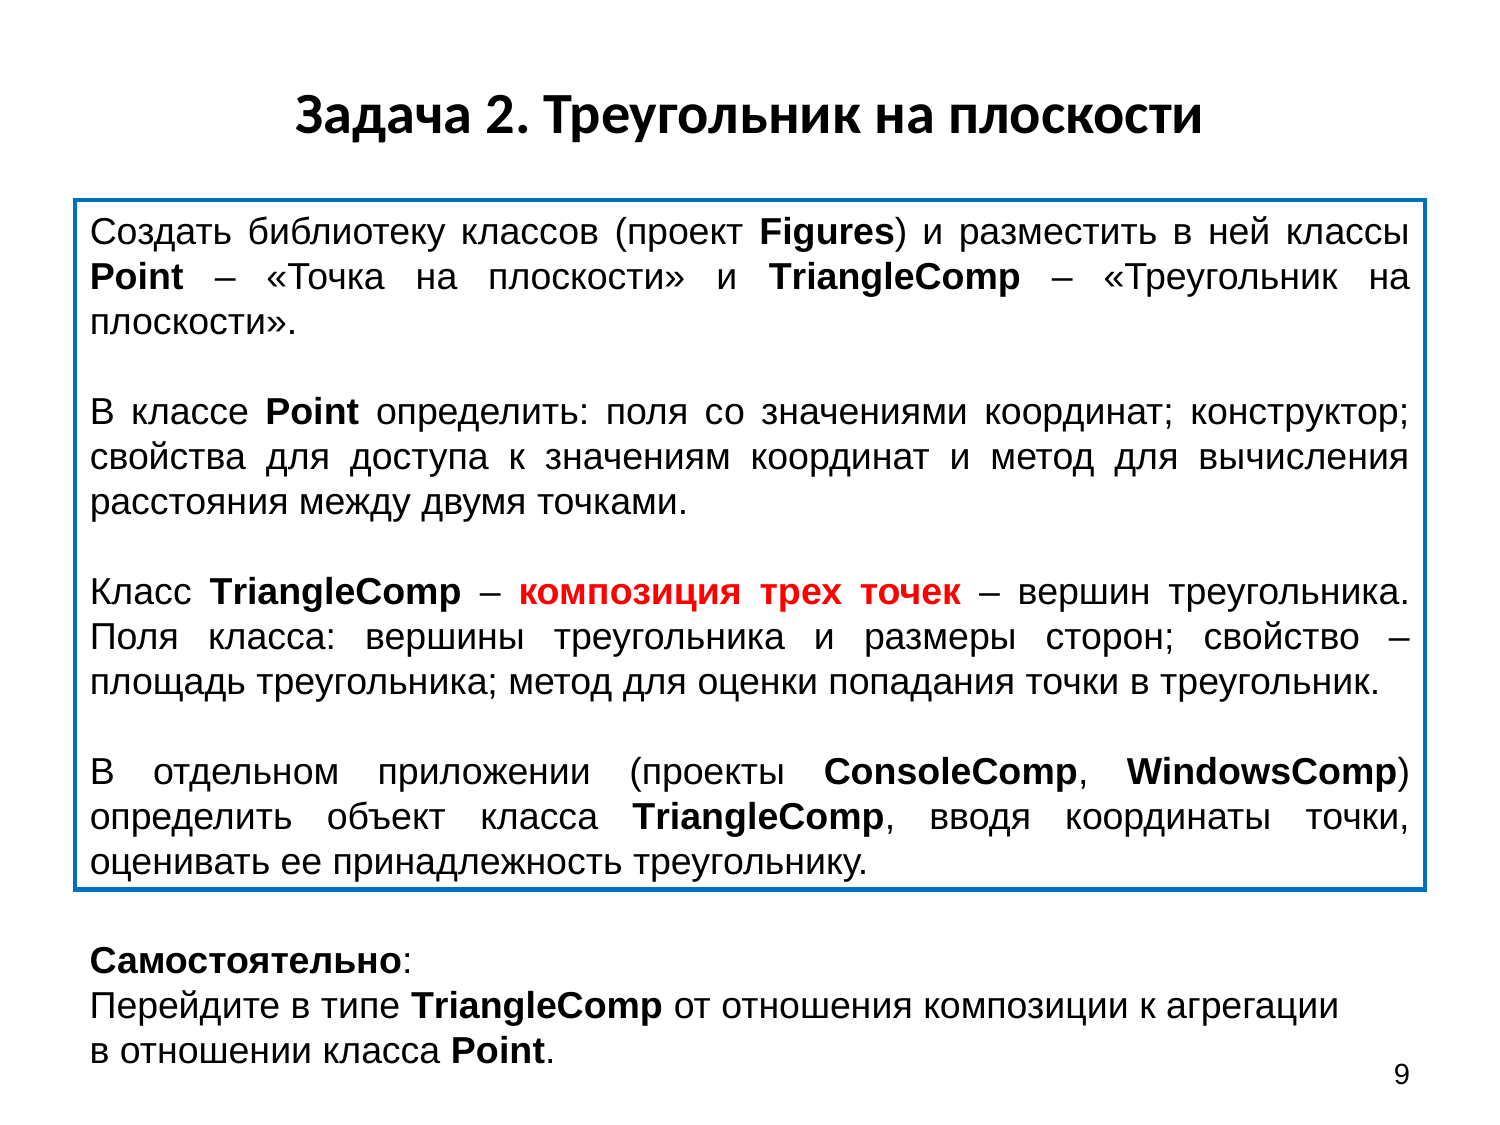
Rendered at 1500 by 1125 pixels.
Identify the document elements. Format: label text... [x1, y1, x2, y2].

slide_number 9 [1074, 1042, 1425, 1103]
title Задача 2. Треугольник на плоскости [75, 45, 1425, 175]
text_box Создать библиотеку классов (проект Figures) и разместить в ней классы Point – «Точка на плоскости» и TriangleComp – «Треугольник на плоскости». В классе Point определить: поля со значениями координат; конструктор; свойства для доступа к значениям координат и метод для вычисления расстояния между двумя точками. Класс TriangleComp – композиция трех точек – вершин треугольника. Поля класса: вершины треугольника и размеры сторон; свойство – площадь треугольника; метод для оценки попадания точки в треугольник. В отдельном приложении (проекты ConsoleComp, WindowsComp) определить объект класса TriangleComp, вводя координаты точки, оценивать ее принадлежность треугольнику. [74, 199, 1425, 890]
text_box Самостоятельно: Перейдите в типе TriangleComp от отношения композиции к агрегации в отношении класса Point. [74, 928, 1364, 1079]
